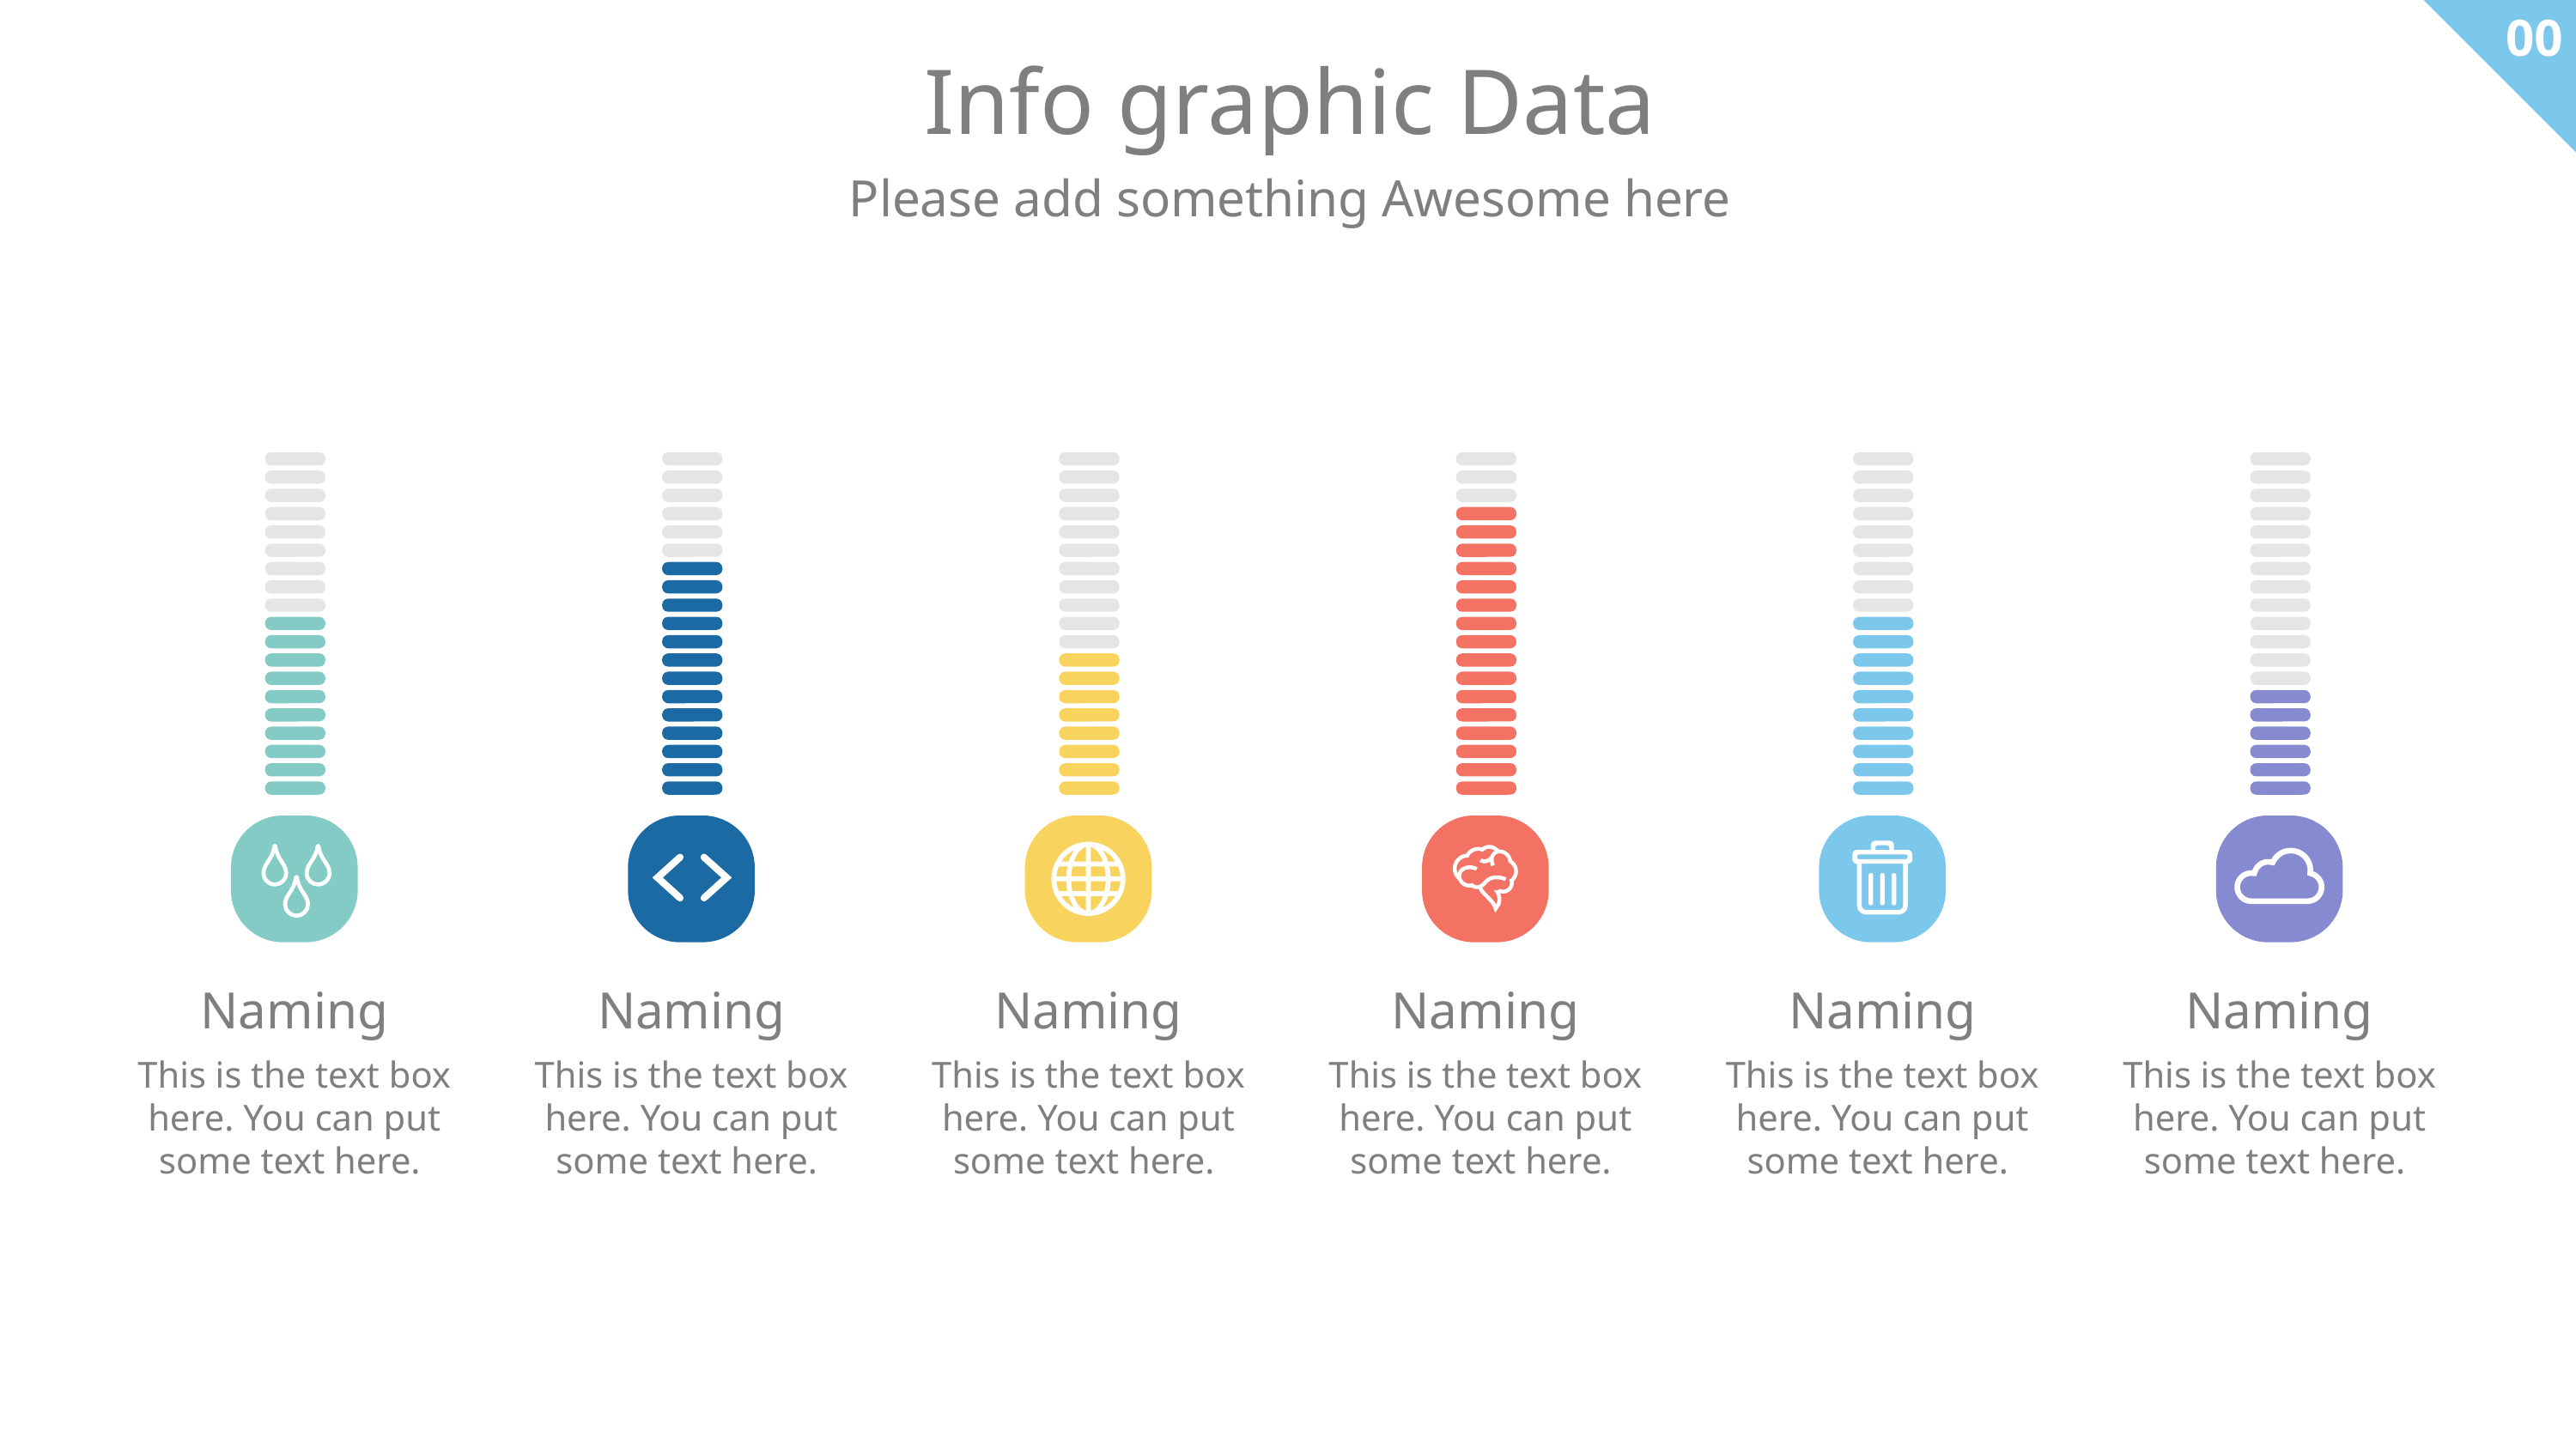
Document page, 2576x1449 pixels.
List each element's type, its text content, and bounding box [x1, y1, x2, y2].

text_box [1059, 452, 1120, 795]
text_box Please add something Awesome here [835, 160, 1744, 233]
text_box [905, 972, 1272, 1189]
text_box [264, 452, 325, 795]
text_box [507, 972, 875, 1189]
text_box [662, 452, 723, 795]
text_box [1853, 452, 1914, 795]
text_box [628, 815, 755, 943]
text_box Info graphic Data [911, 39, 1669, 160]
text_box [1455, 452, 1517, 795]
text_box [1024, 815, 1152, 943]
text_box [2423, 0, 2576, 153]
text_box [2250, 452, 2311, 795]
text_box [2215, 815, 2343, 943]
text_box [1302, 972, 1669, 1189]
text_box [1422, 815, 1549, 943]
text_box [1699, 972, 2066, 1189]
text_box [2096, 972, 2463, 1189]
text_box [1819, 815, 1947, 943]
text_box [230, 815, 358, 943]
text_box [111, 972, 477, 1189]
